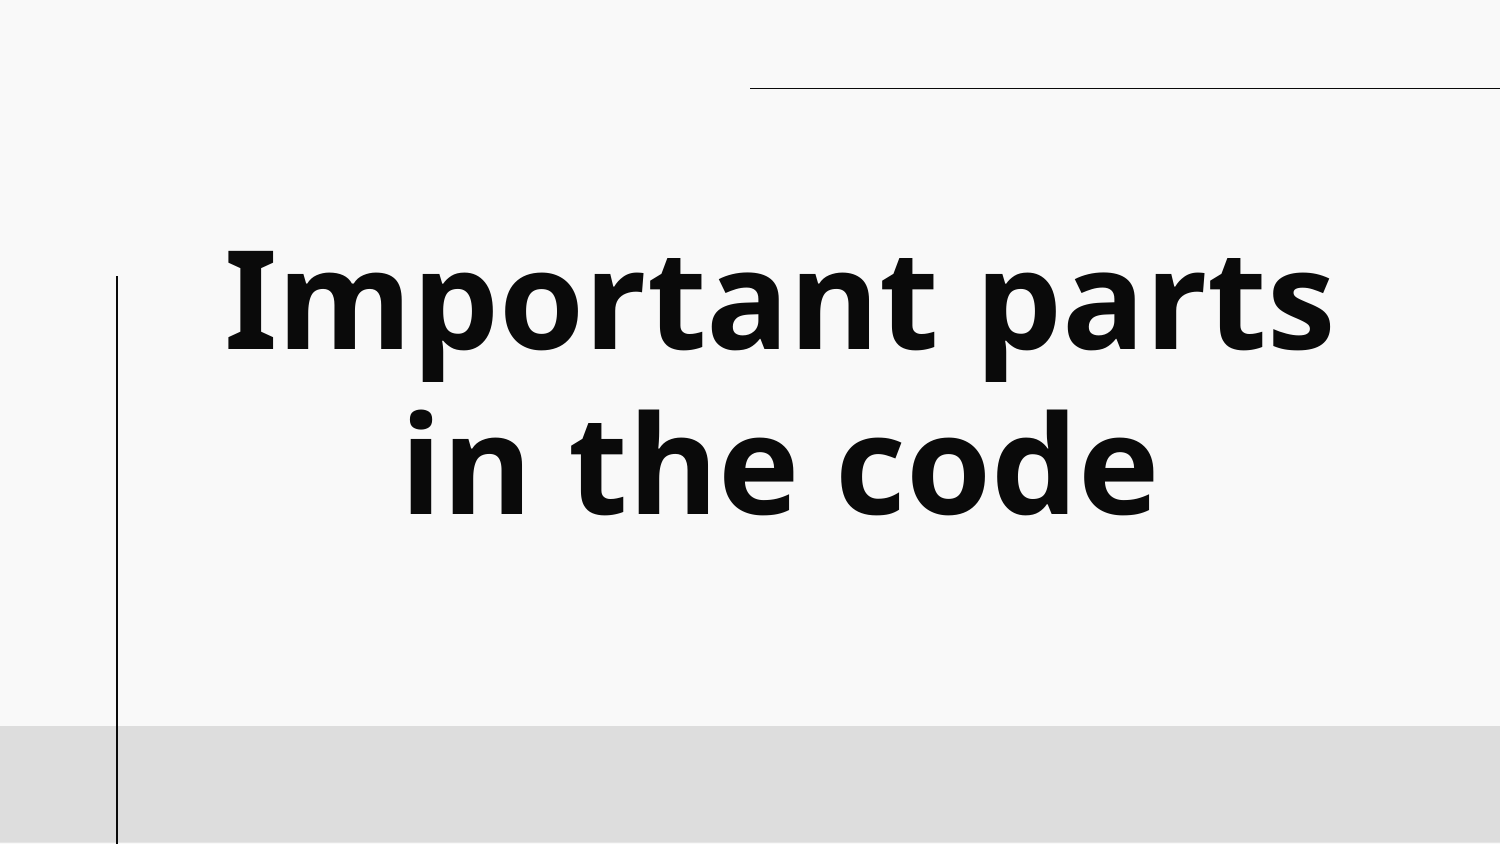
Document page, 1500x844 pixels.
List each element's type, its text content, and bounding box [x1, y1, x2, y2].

title Important parts in the code [148, 214, 1413, 558]
